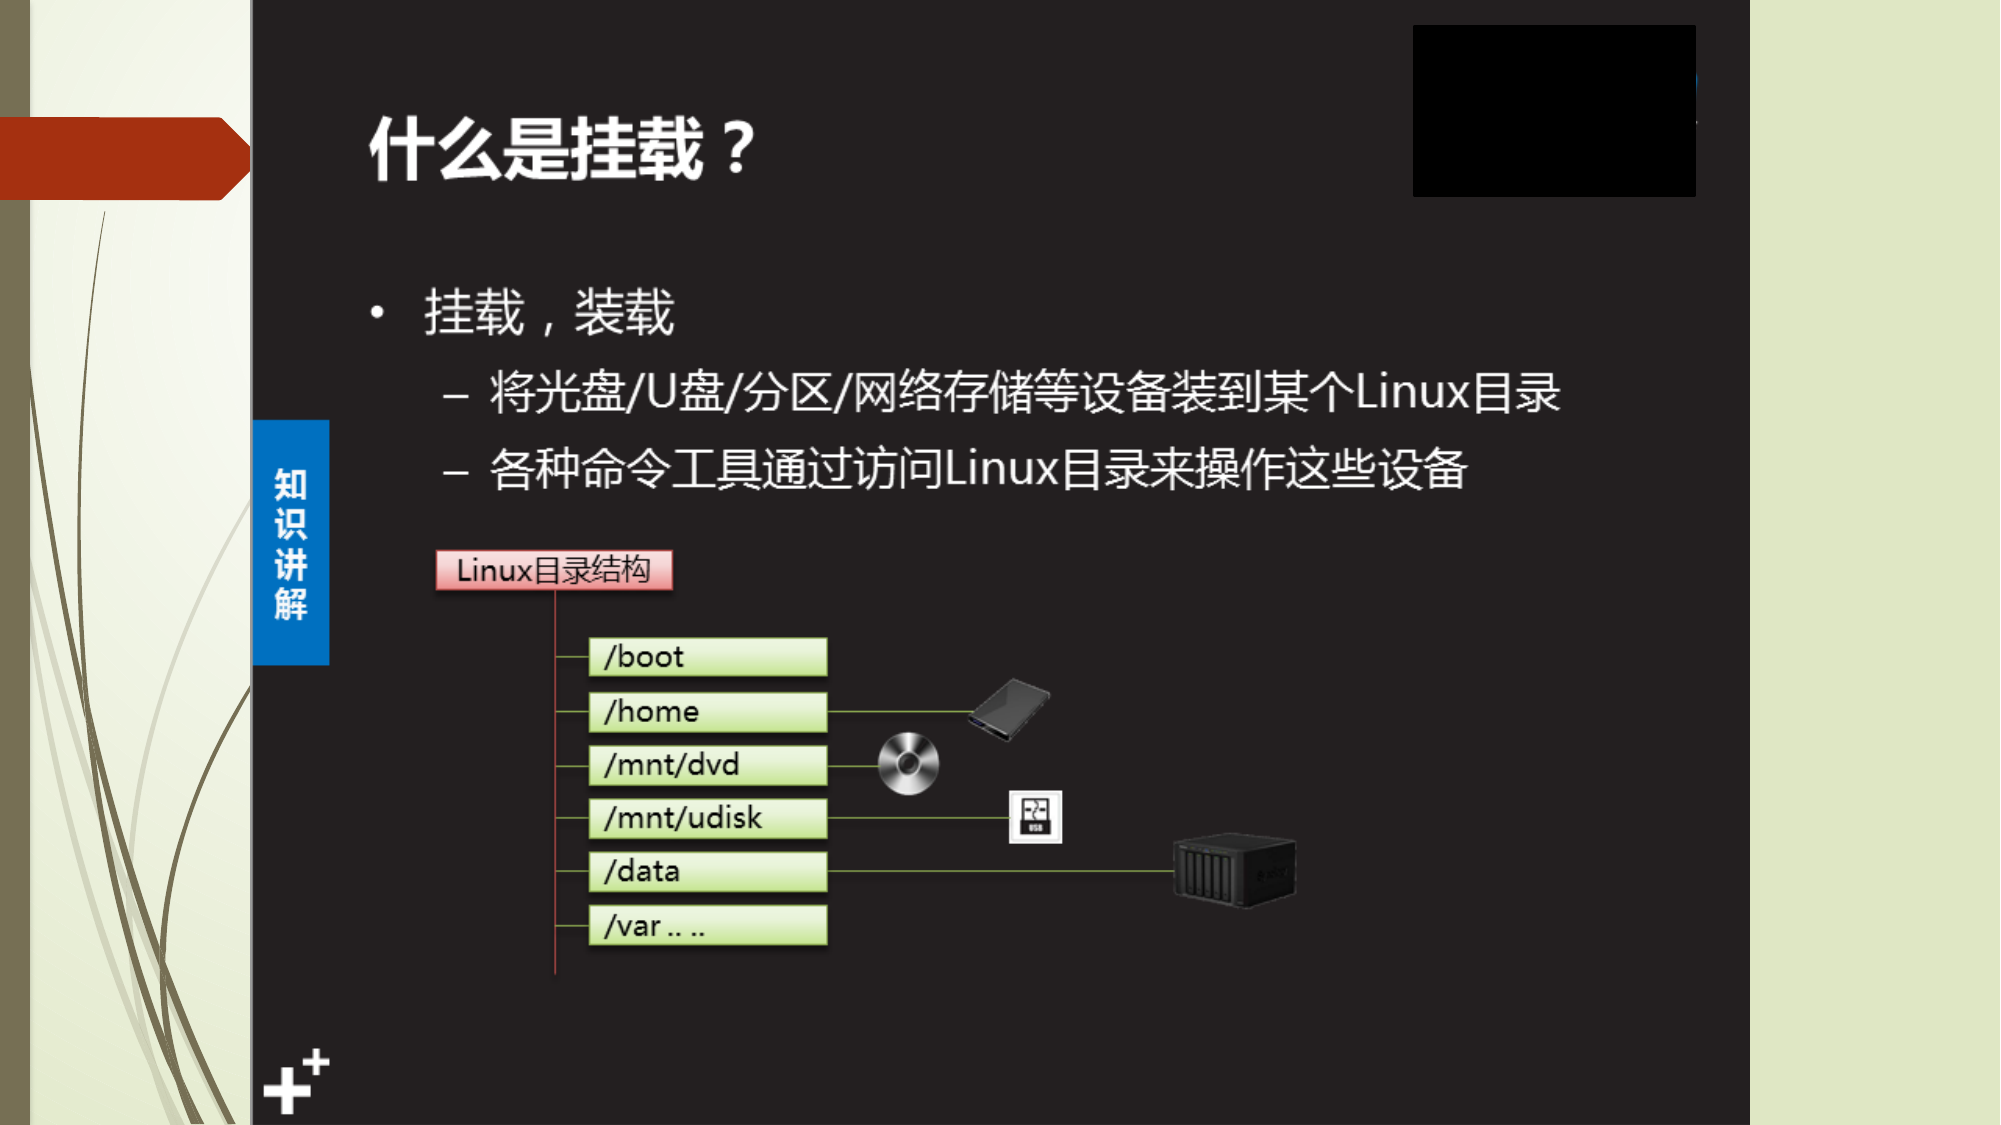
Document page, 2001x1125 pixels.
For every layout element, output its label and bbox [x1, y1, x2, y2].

picture [249, 0, 1751, 1125]
